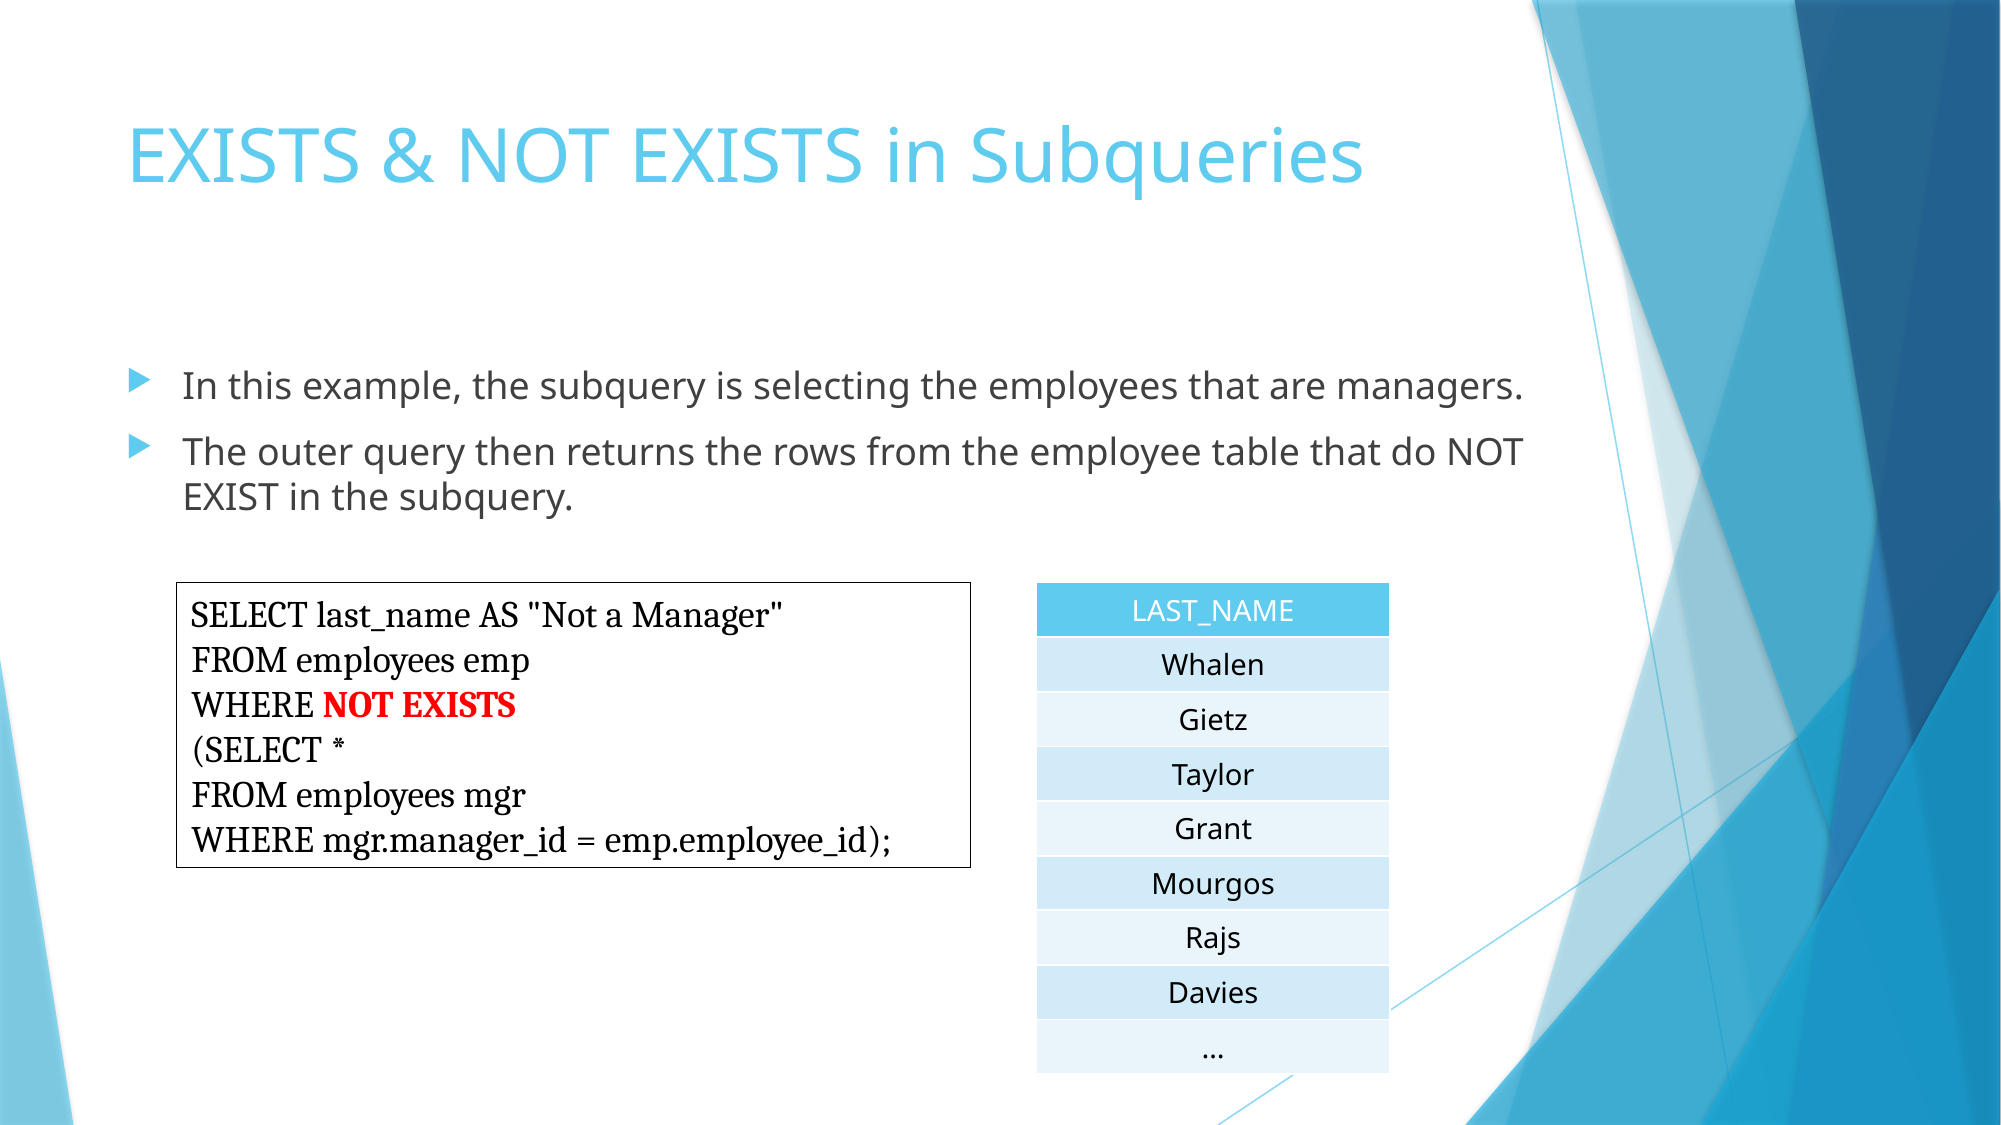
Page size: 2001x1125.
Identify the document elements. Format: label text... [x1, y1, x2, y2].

table_cell Gietz [1037, 693, 1389, 746]
title EXISTS & NOT EXISTS in Subqueries [111, 99, 1522, 317]
table_header LAST_NAME [1037, 583, 1389, 636]
text_box SELECT last_name AS "Not a Manager" FROM employees emp WHERE NOT EXISTS (SELECT * FROM employees mgr WHERE mgr.manager_id = emp.employee_id); [176, 582, 971, 868]
table_cell Davies [1037, 966, 1389, 1019]
list In this example, the subquery is selecting the employees that are managers. The outer query then returns the rows from the employee table that do NOT EXIST in the subquery. [111, 354, 1588, 992]
table_cell Rajs [1037, 911, 1389, 964]
table_cell Whalen [1037, 638, 1389, 691]
table_cell … [1037, 1020, 1389, 1073]
table_cell Grant [1037, 802, 1389, 855]
table_cell Mourgos [1037, 857, 1389, 909]
table_cell Taylor [1037, 747, 1389, 800]
